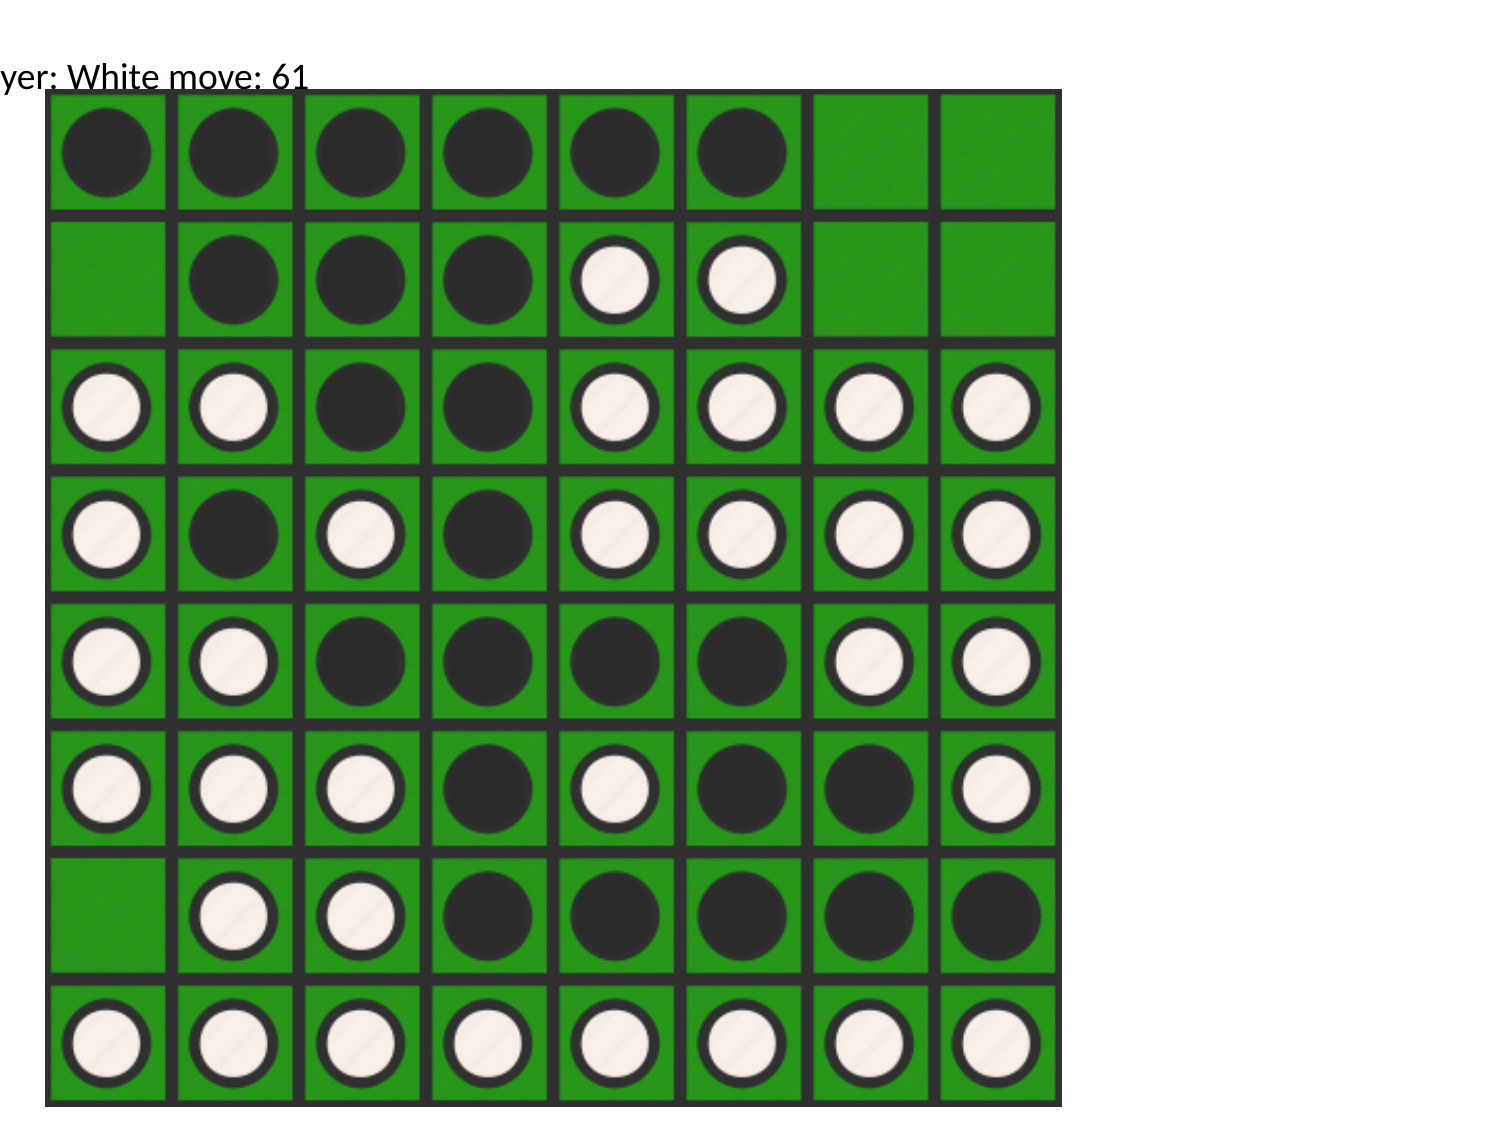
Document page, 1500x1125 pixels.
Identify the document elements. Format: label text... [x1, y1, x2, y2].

picture [44, 89, 1062, 1107]
text_box turn: 54 player: White move: 61 [0, 44, 325, 105]
